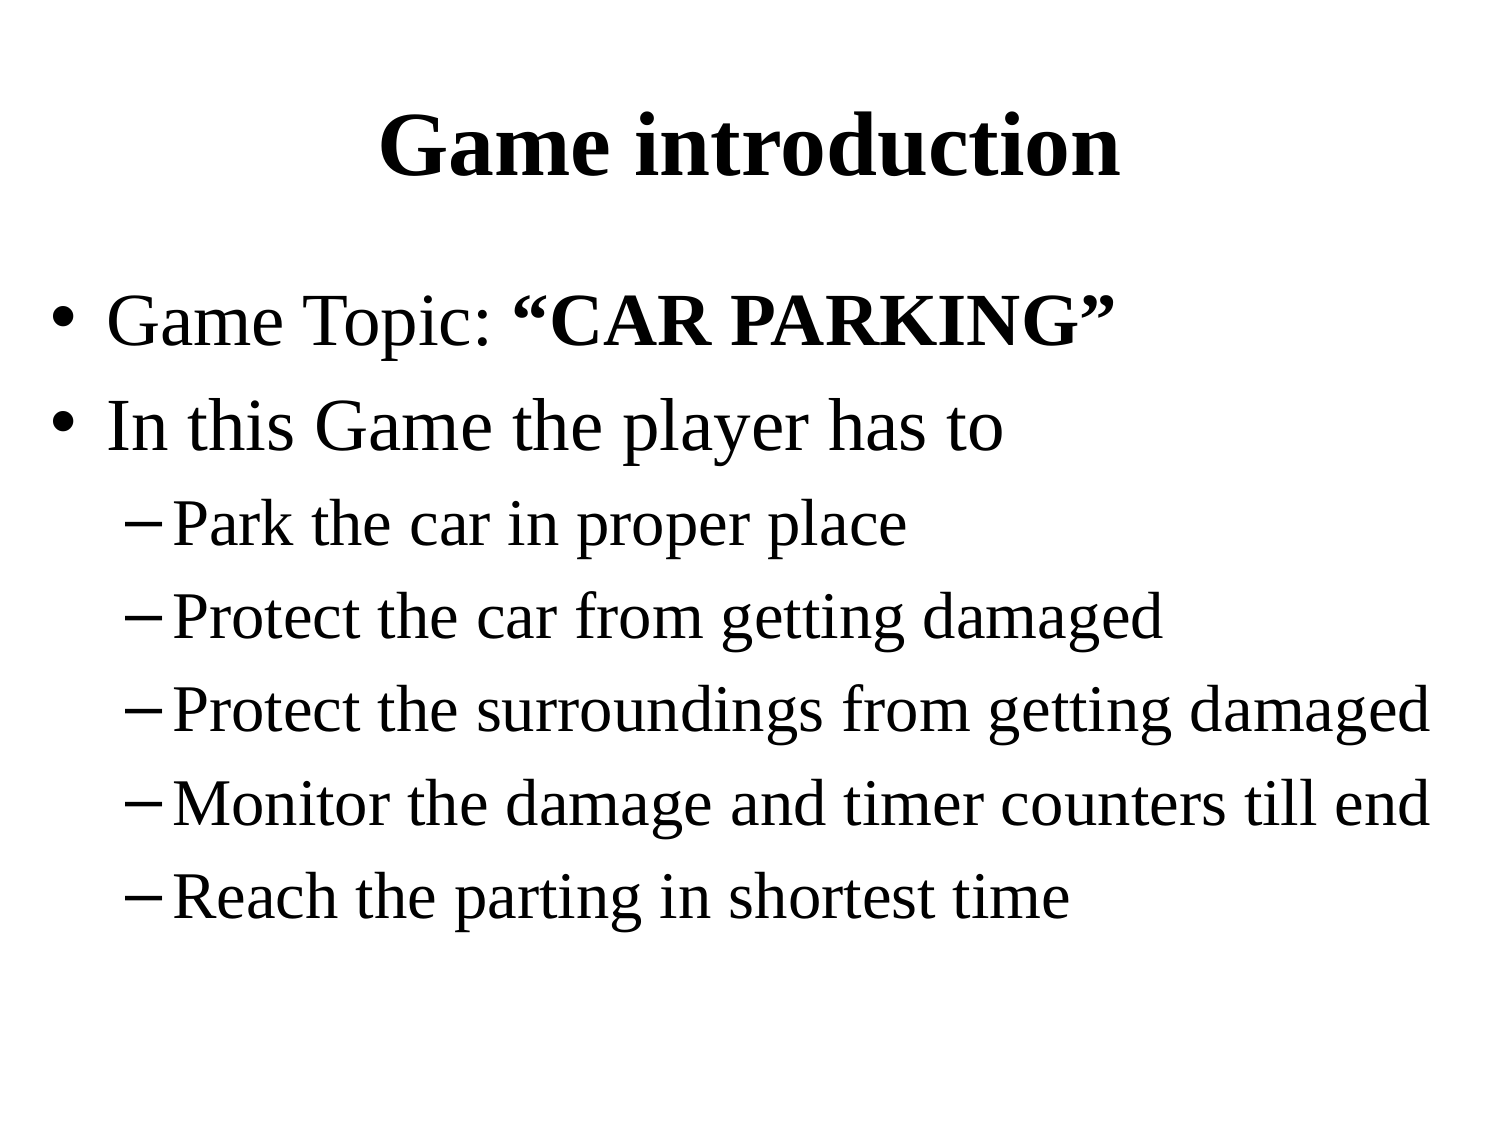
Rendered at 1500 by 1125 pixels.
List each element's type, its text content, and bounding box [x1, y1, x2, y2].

title Game introduction [75, 45, 1425, 233]
list Game Topic: “CAR PARKING” In this Game the player has to Park the car in proper place Protect the car from getting damaged Protect the surroundings from getting damaged Monitor the damage and timer counters till end Reach the parting in shortest time [35, 262, 1465, 1055]
